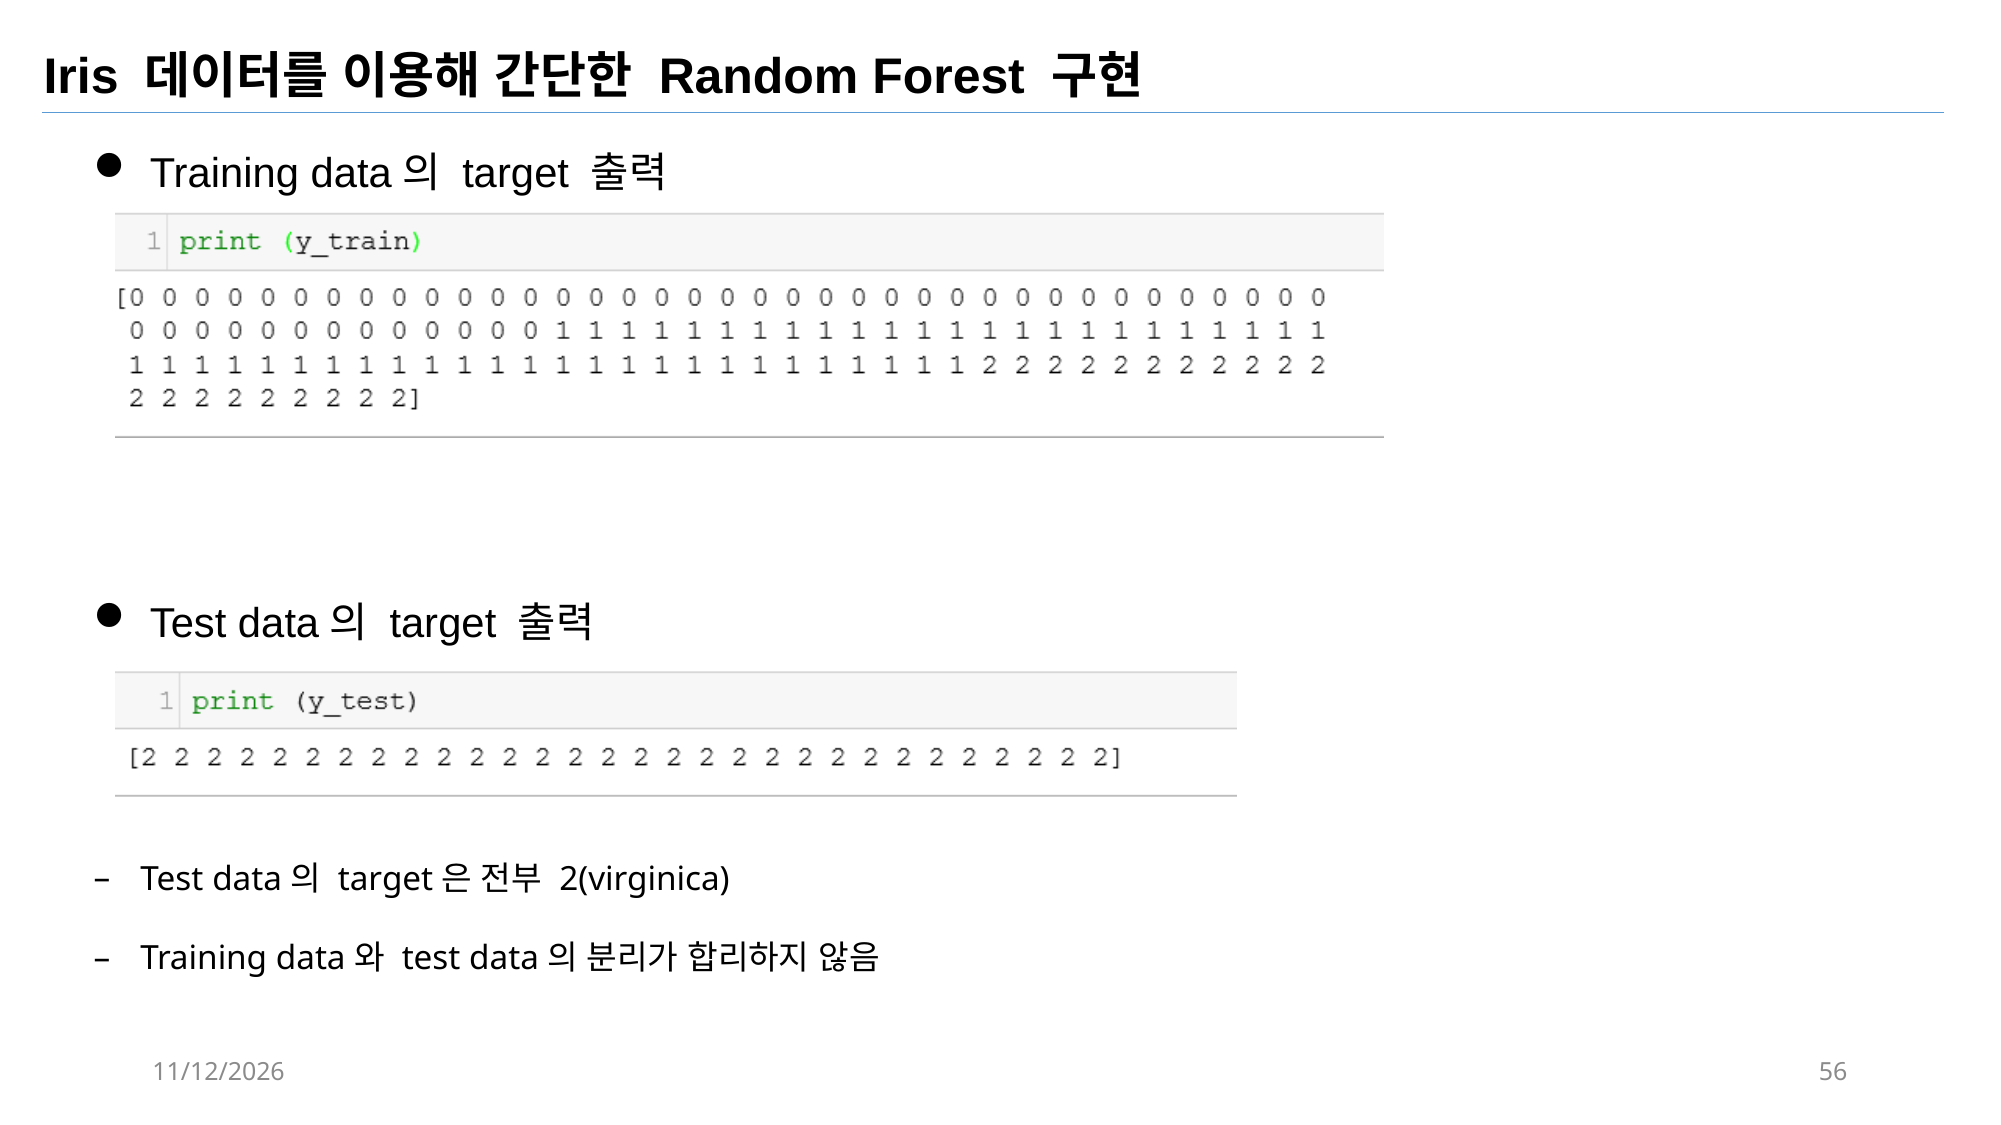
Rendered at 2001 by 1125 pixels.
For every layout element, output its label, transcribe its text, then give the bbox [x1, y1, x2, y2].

text_box Iris 데이터를 이용해 간단한 Random Forest 구현 [28, 36, 1402, 112]
picture [115, 656, 1237, 811]
slide_number 56 [1412, 1042, 1863, 1103]
text_box Training data의 target 출력 Test data의 target 출력 [78, 138, 1452, 654]
picture [115, 207, 1384, 438]
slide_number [137, 1042, 588, 1103]
text_box Test data의 target은 전부 2(virginica) Training data와 test data의 분리가 합리하지 않음 [78, 849, 1005, 985]
